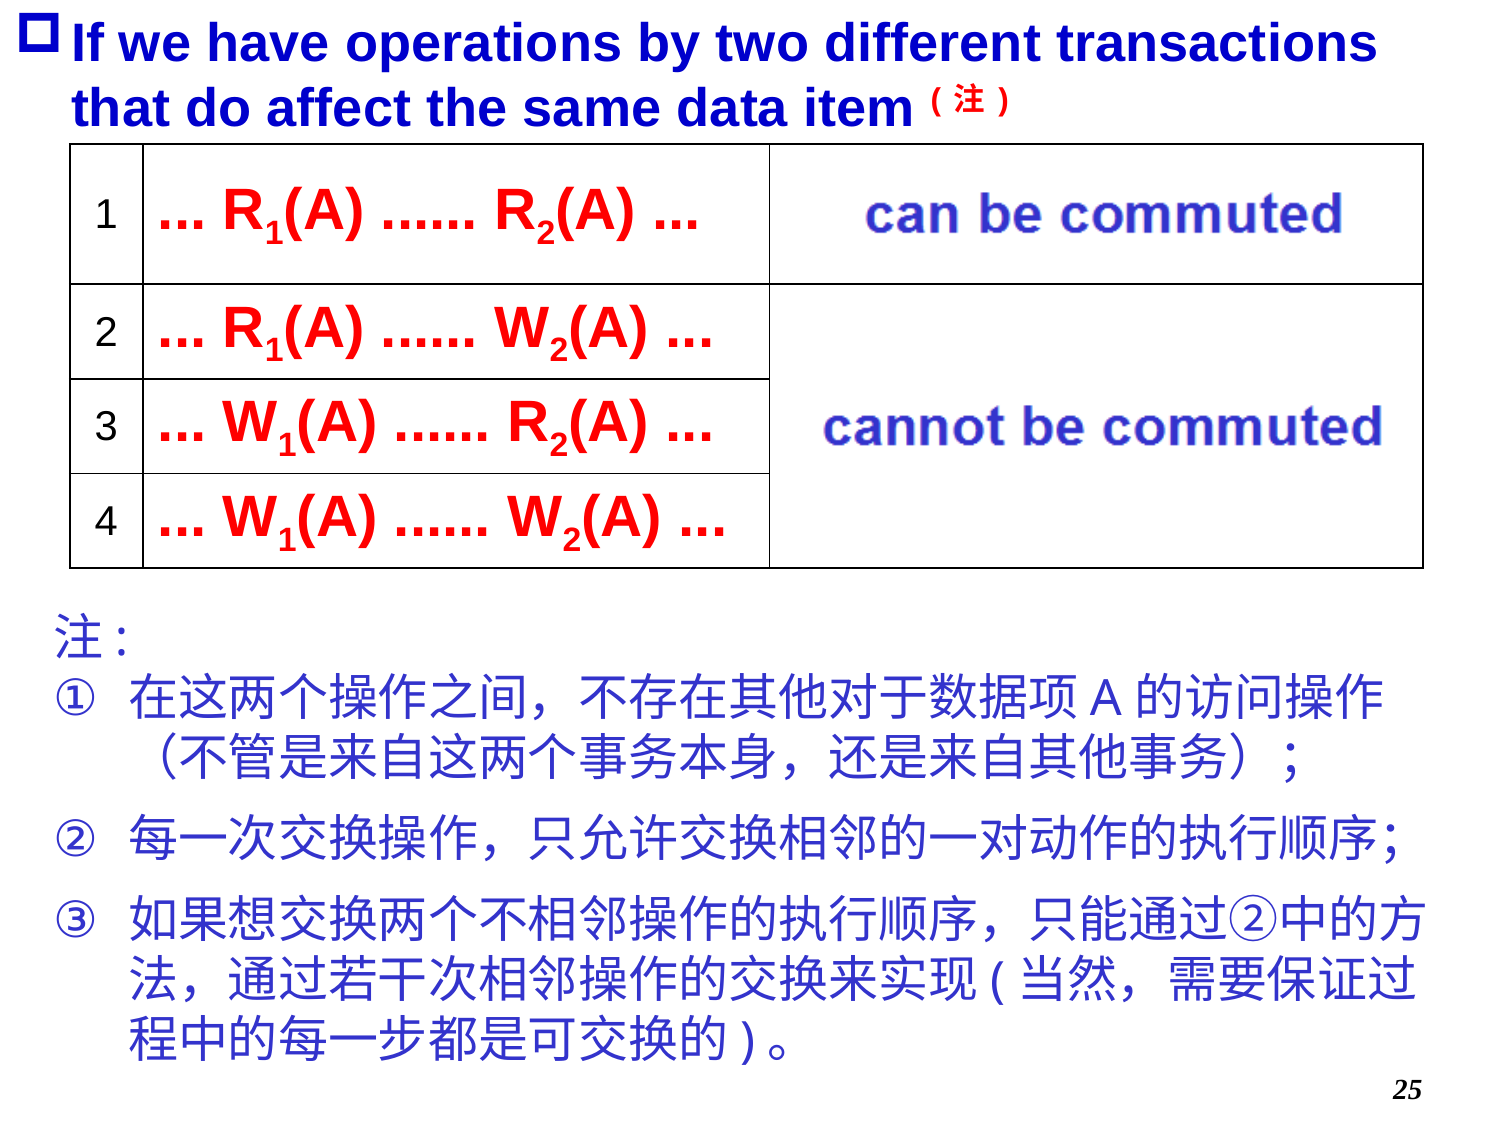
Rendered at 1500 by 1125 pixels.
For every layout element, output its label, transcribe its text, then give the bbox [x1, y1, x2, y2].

table_header 1 [71, 145, 142, 283]
picture [805, 378, 1397, 475]
table_cell ... R1(A) ...... W2(A) ... [144, 285, 769, 378]
table_header [770, 145, 1422, 283]
table_cell [770, 285, 1422, 567]
table_cell ... W1(A) ...... R2(A) ... [144, 380, 769, 473]
table_cell ... W1(A) ...... W2(A) ... [144, 474, 769, 567]
text_box [1124, 1075, 1438, 1113]
text_box 注: 在这两个操作之间，不存在其他对于数据项A的访问操作（不管是来自这两个事务本身，还是来自其他事务）； 每一次交换操作，只允许交换相邻的一对动作的执行顺序； 如果想交换两个不相邻操作的执行顺序，只能通过②中的方法，通过若干次相邻操作的交换来实现(当然，需要保证过程中的每一步都是可交换的)。 [38, 598, 1460, 1075]
list If we have operations by two different transactions that do affect the same data item (注) [0, 0, 1500, 653]
picture [807, 177, 1399, 256]
table_cell 3 [71, 380, 142, 473]
table_header ... R1(A) ...... R2(A) ... [144, 145, 769, 283]
table_cell 4 [71, 474, 142, 567]
table_cell 2 [71, 285, 142, 378]
